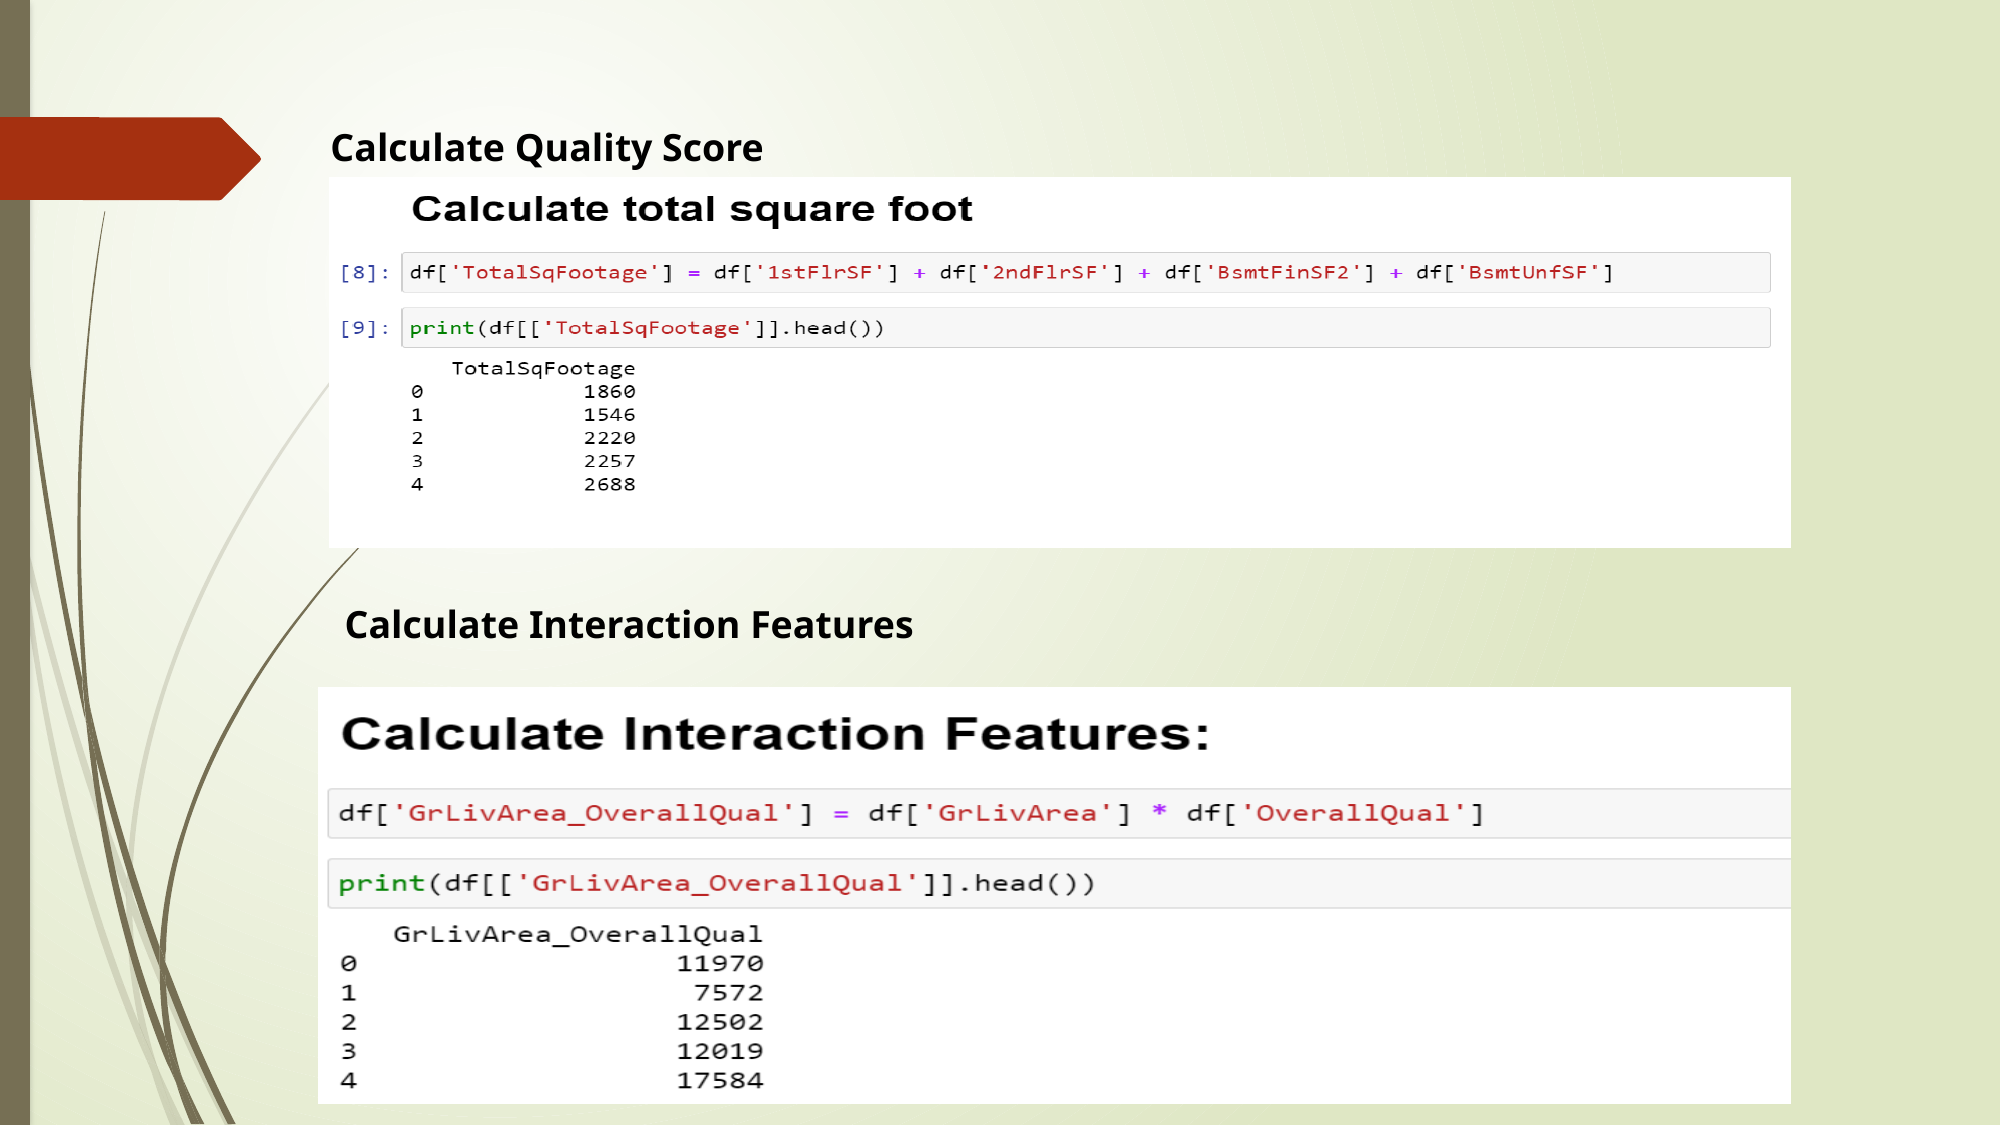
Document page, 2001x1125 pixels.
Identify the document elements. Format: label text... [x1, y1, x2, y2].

text_box Calculate Quality Score [315, 116, 938, 177]
text_box Calculate Interaction Features [329, 593, 1039, 654]
picture [318, 687, 1791, 1104]
picture [329, 177, 1791, 549]
